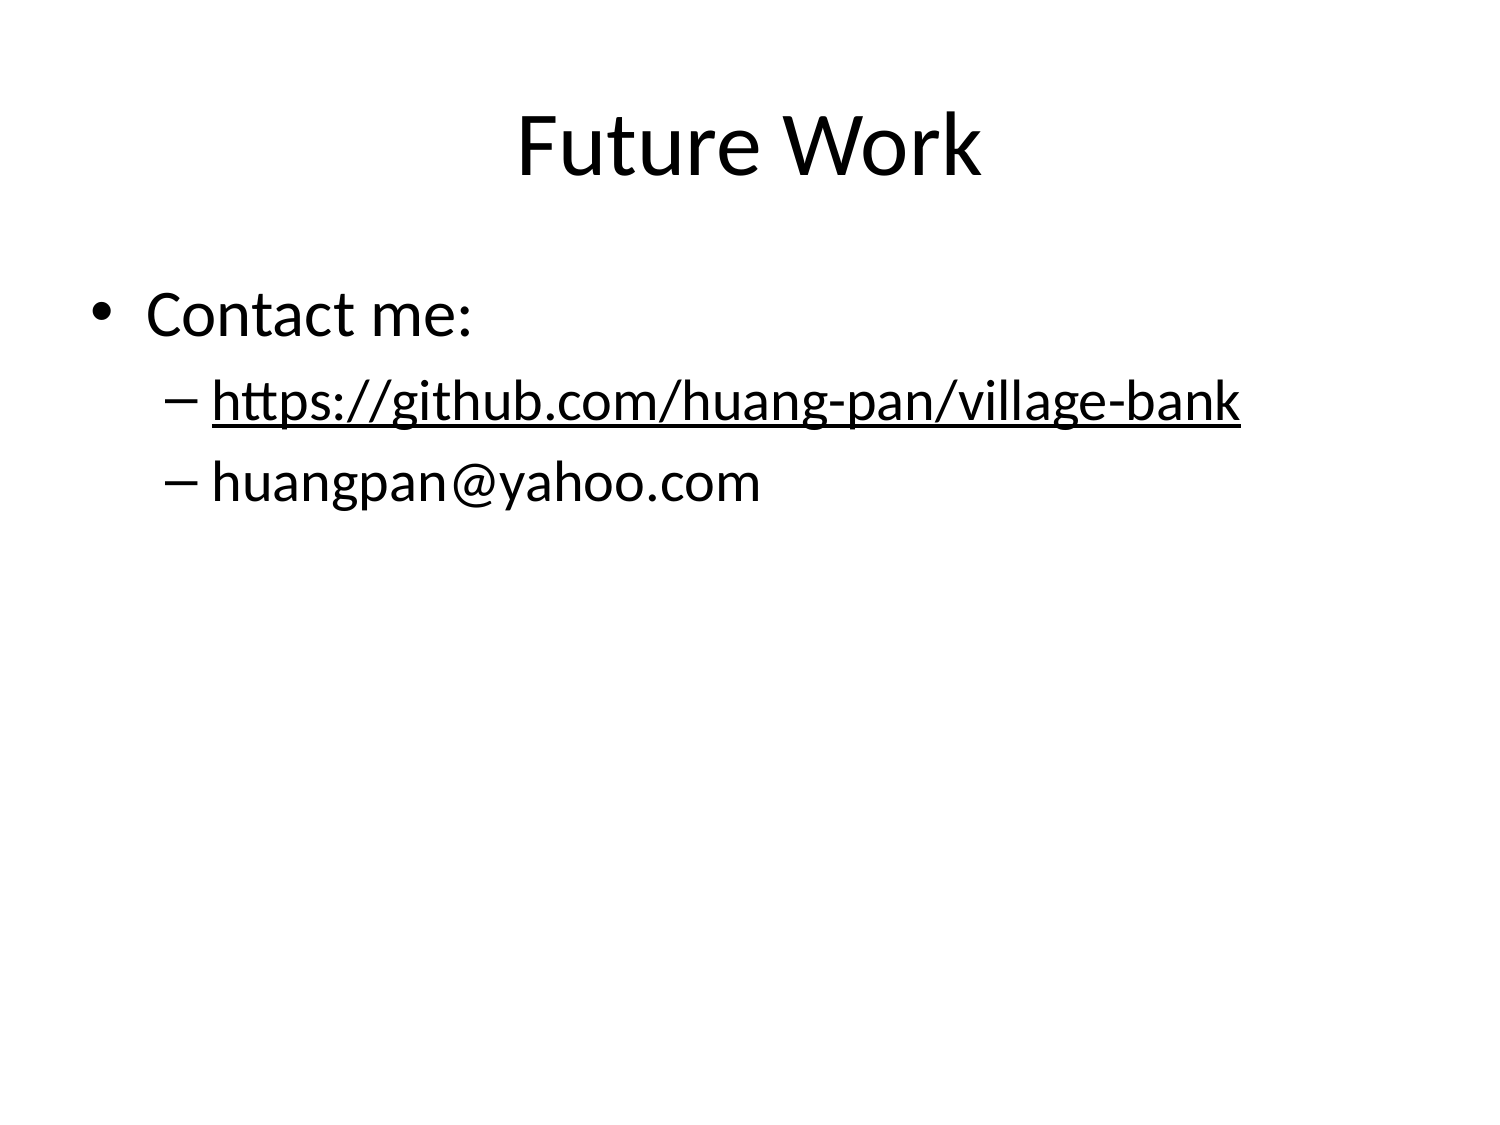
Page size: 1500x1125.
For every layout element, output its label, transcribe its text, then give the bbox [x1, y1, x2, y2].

list Contact me: https://github.com/huang-pan/village-bank huangpan@yahoo.com [75, 262, 1425, 1005]
title Future Work [75, 45, 1425, 233]
